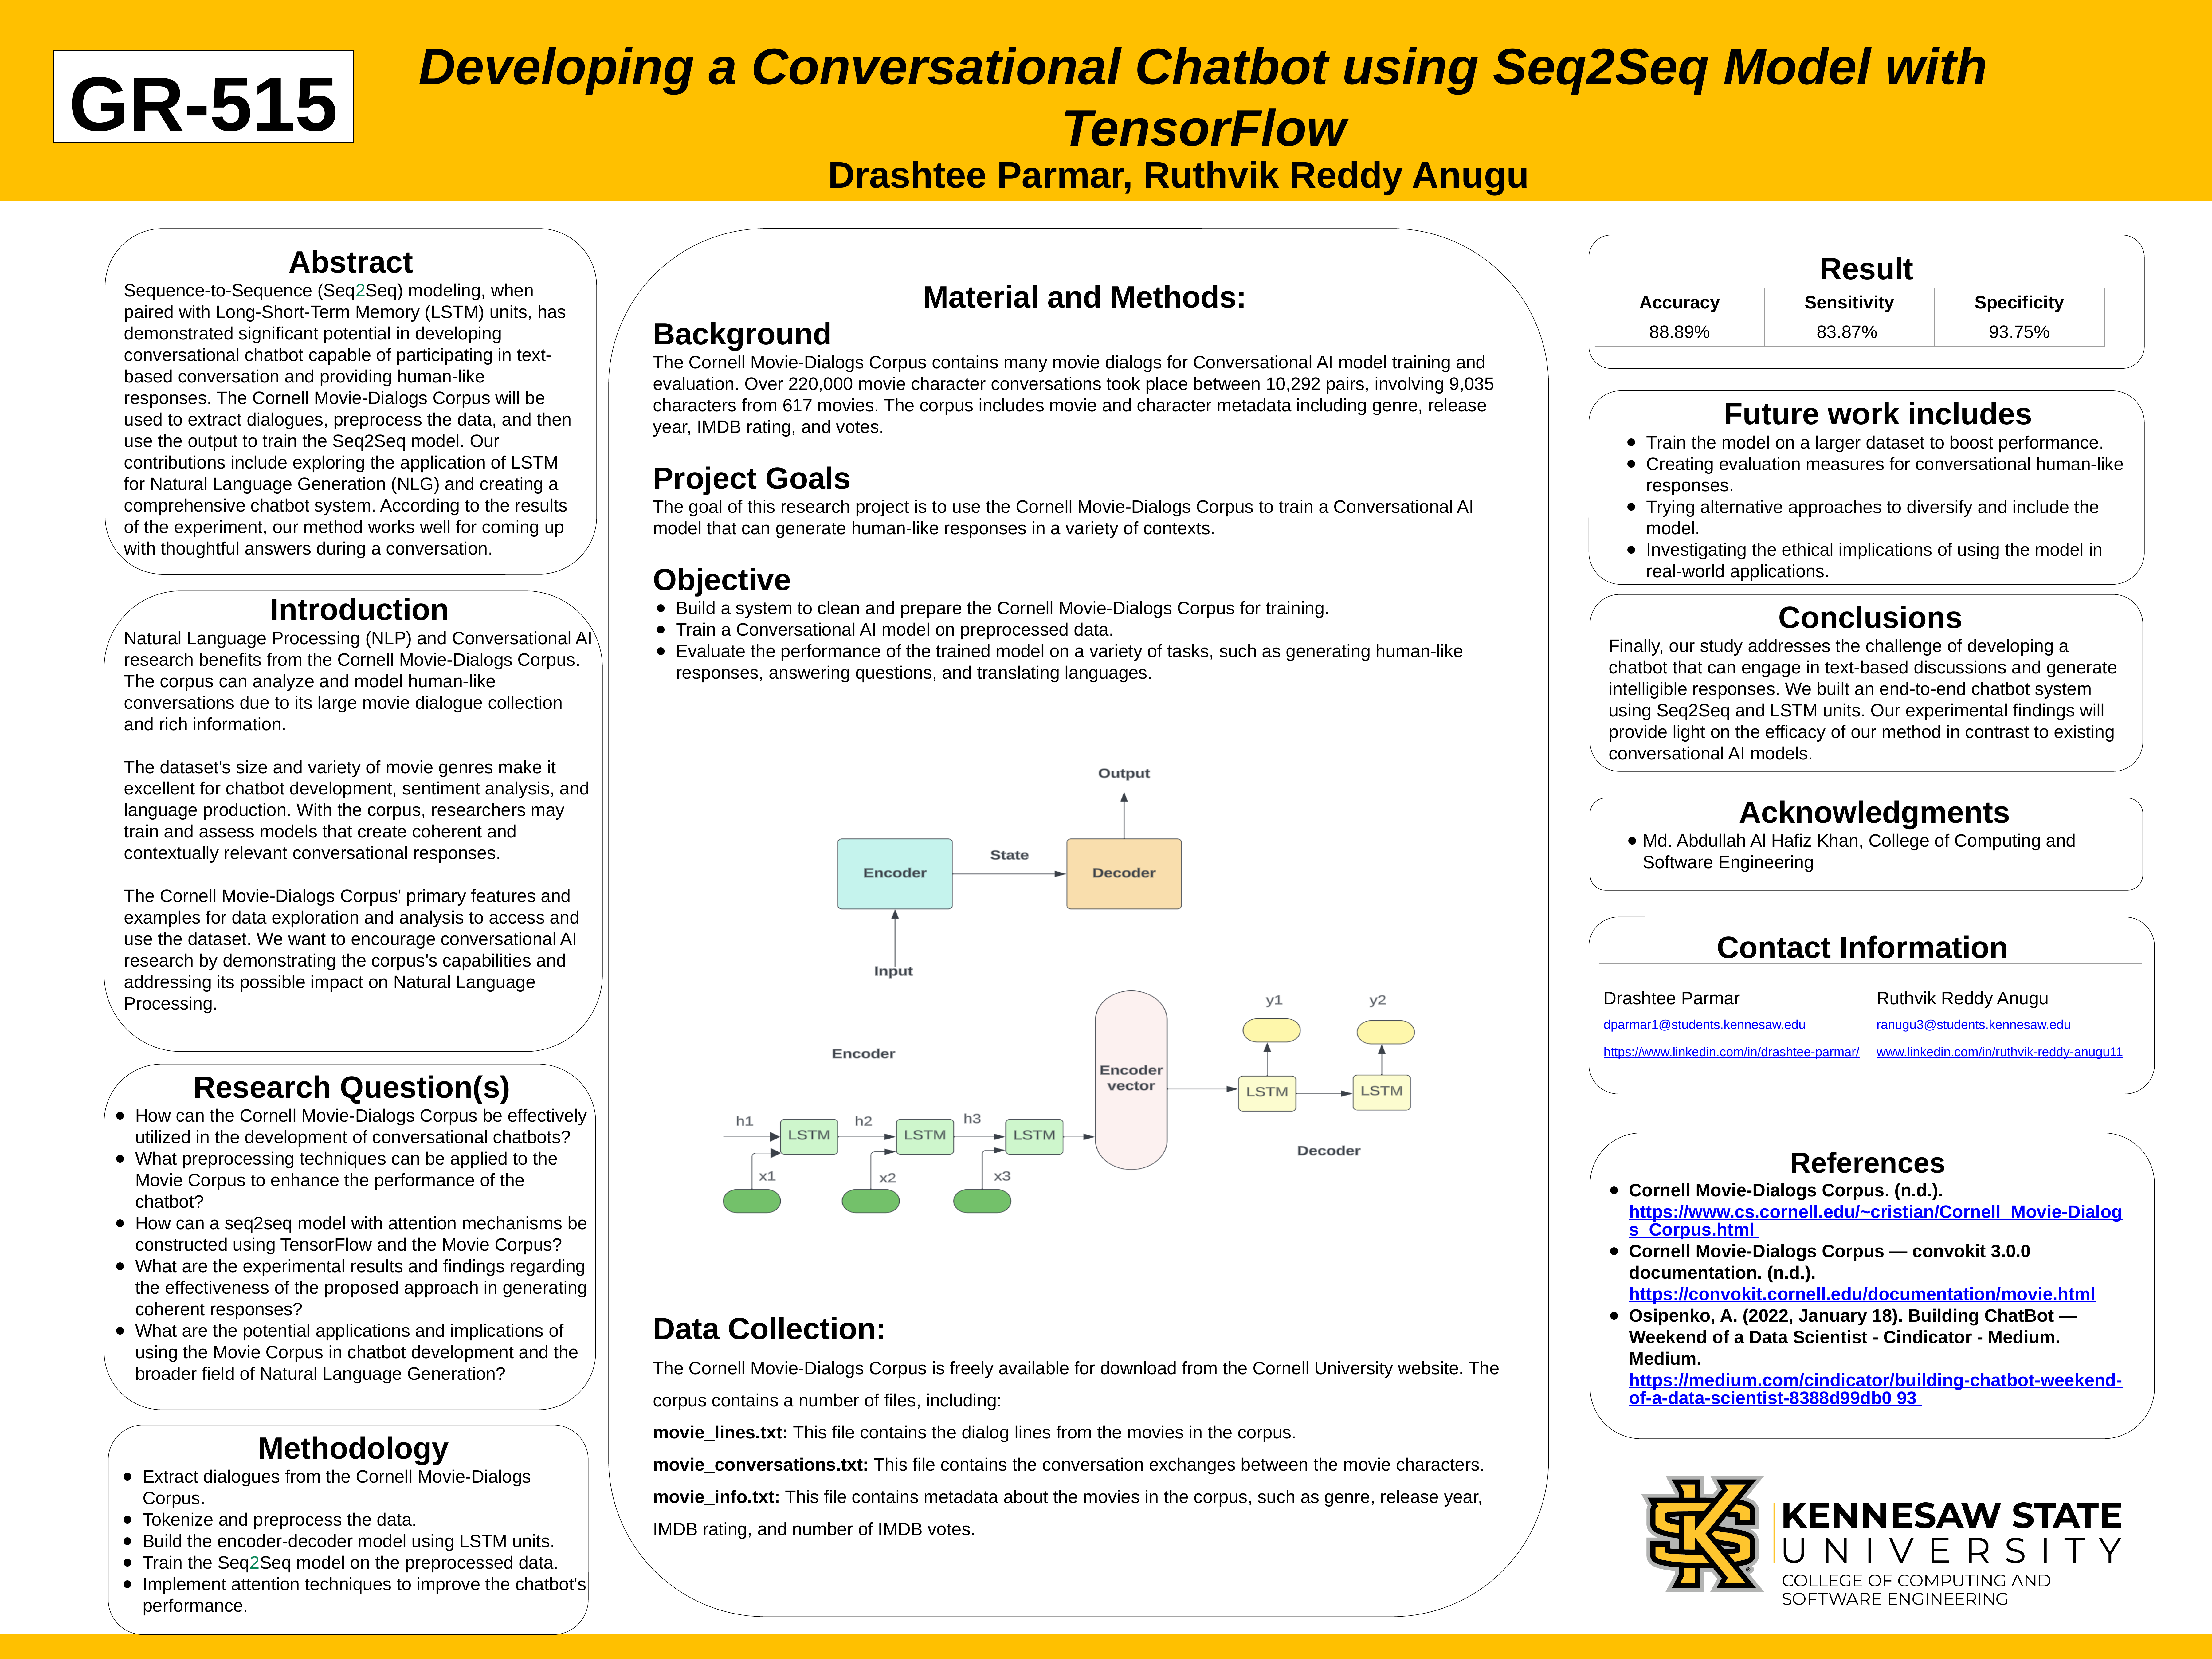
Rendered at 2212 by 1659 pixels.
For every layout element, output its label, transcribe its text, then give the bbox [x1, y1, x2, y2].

text_box [130, 229, 572, 239]
table_cell 83.87% [1765, 317, 1934, 346]
table_cell 88.89% [1595, 317, 1764, 346]
text_box Abstract Sequence-to-Sequence (Seq2Seq) modeling, when paired with Long-Short-Term Memory (LSTM) units, has demonstrated significant potential in developing conversational chatbot capable of participating in text-based conversation and providing human-like responses. The Cornell Movie-Dialogs Corpus will be used to extract dialogues, preprocess the data, and then use the output to train the Seq2Seq model. Our contributions include exploring the application of LSTM for Natural Language Generation (NLG) and creating a comprehensive chatbot system. According to the results of the experiment, our method works well for coming up with thoughtful answers during a conversation. [118, 239, 584, 562]
text_box GR-515 [53, 51, 338, 143]
table_header Accuracy [1595, 288, 1764, 317]
text_box [2139, 609, 2143, 757]
text_box [1590, 1154, 1600, 1418]
text_box [1590, 798, 2143, 890]
text_box [609, 283, 1549, 1617]
table_cell ranugu3@students.kennesaw.edu [1872, 1013, 2142, 1040]
text_box Developing a Conversational Chatbot using Seq2Seq Model with TensorFlow [338, 30, 2070, 148]
text_box Research Question(s) How can the Cornell Movie-Dialogs Corpus be effectively utilized in the development of conversational chatbots? What preprocessing techniques can be applied to the Movie Corpus to enhance the performance of the chatbot? How can a seq2seq model with attention mechanisms be constructed using TensorFlow and the Movie Corpus? What are the experimental results and findings regarding the effectiveness of the proposed approach in generating coherent responses? What are the potential applications and implications of using the Movie Corpus in chatbot development and the broader field of Natural Language Generation? [106, 1064, 598, 1397]
text_box Future work includes Train the model on a larger dataset to boost performance. Creating evaluation measures for conversational human-like responses. Trying alternative approaches to diversify and include the model. Investigating the ethical implications of using the model in real-world applications. [1617, 390, 2139, 585]
text_box [126, 1397, 574, 1410]
text_box [2139, 405, 2144, 570]
text_box [1614, 1133, 2131, 1141]
text_box [584, 250, 597, 553]
table_header Sensitivity [1765, 288, 1934, 317]
picture [626, 730, 1544, 1231]
table_header Specificity [1935, 288, 2104, 317]
text_box [1589, 917, 2155, 1094]
text_box [114, 1619, 583, 1635]
picture [1641, 1475, 2121, 1609]
table_cell dparmar1@students.kennesaw.edu [1599, 1013, 1872, 1040]
text_box Conclusions Finally, our study addresses the challenge of developing a chatbot that can engage in text-based discussions and generate intelligible responses. We built an end-to-end chatbot system using Seq2Seq and LSTM units. Our experimental findings will provide light on the efficacy of our method in contrast to existing conversational AI models. [1602, 594, 2139, 771]
text_box [120, 1022, 586, 1052]
table_cell 93.75% [1935, 317, 2104, 346]
text_box [104, 1107, 106, 1367]
text_box Drashtee Parmar, Ruthvik Reddy Anugu [253, 148, 2104, 208]
text_box [105, 250, 118, 553]
text_box [104, 624, 118, 1019]
text_box [1589, 391, 1617, 584]
text_box Acknowledgments Md. Abdullah Al Hafiz Khan, College of Computing and Software Engineering [1614, 789, 2136, 881]
text_box Material and Methods: Background The Cornell Movie-Dialogs Corpus contains many movie dialogs for Conversational AI model training and evaluation. Over 220,000 movie character conversations took place between 10,292 pairs, involving 9,035 characters from 617 movies. The corpus includes movie and character metadata including genre, release year, IMDB rating, and votes. Project Goals The goal of this research project is to use the Cornell Movie-Dialogs Corpus to train a Conversational AI model that can generate human-like responses in a variety of contexts. Objective Build a system to clean and prepare the Cornell Movie-Dialogs Corpus for training. Train a Conversational AI model on preprocessed data. Evaluate the performance of the trained model on a variety of tasks, such as generating human-like responses, answering questions, and translating languages. Data Collection: The Cornell Movie-Dialogs Corpus is freely available for download from the Cornell University website. The corpus contains a number of files, including: movie_lines.txt: This file contains the dialog lines from the movies in the corpus. movie_conversations.txt: This file contains the conversation exchanges between the movie characters. movie_info.txt: This file contains metadata about the movies in the corpus, such as genre, release year, IMDB rating, and number of IMDB votes. [647, 229, 1523, 709]
table_cell https://www.linkedin.com/in/drashtee-parmar/ [1599, 1040, 1872, 1076]
text_box [108, 1441, 113, 1618]
table_header Ruthvik Reddy Anugu [1872, 964, 2142, 1013]
text_box Methodology Extract dialogues from the Cornell Movie-Dialogs Corpus. Tokenize and preprocess the data. Build the encoder-decoder model using LSTM units. Train the Seq2Seq model on the preprocessed data. Implement attention techniques to improve the chatbot's performance. [113, 1425, 594, 1619]
text_box [1614, 1431, 2131, 1439]
text_box [2136, 1144, 2155, 1427]
text_box Contact Information [1595, 924, 2131, 1079]
text_box Result [1589, 235, 2144, 369]
table_cell www.linkedin.com/in/ruthvik-reddy-anugu11 [1872, 1040, 2142, 1076]
text_box [127, 562, 575, 575]
text_box Introduction Natural Language Processing (NLP) and Conversational AI research benefits from the Cornell Movie-Dialogs Corpus. The corpus can analyze and model human-like conversations due to its large movie dialogue collection and rich information. The dataset's size and variety of movie genres make it excellent for chatbot development, sentiment analysis, and language production. With the corpus, researchers may train and assess models that create coherent and contextually relevant conversational responses. The Cornell Movie-Dialogs Corpus' primary features and examples for data exploration and analysis to access and use the dataset. We want to encourage conversational AI research by demonstrating the corpus's capabilities and addressing its possible impact on Natural Language Processing. [118, 586, 602, 1022]
table_header Drashtee Parmar [1599, 964, 1872, 1013]
text_box [1590, 600, 1602, 766]
text_box References Cornell Movie-Dialogs Corpus. (n.d.). https://www.cs.cornell.edu/~cristian/Cornell_Movie-Dialogs_Corpus.html Cornell Movie-Dialogs Corpus — convokit 3.0.0 documentation. (n.d.). https://convokit.cornell.edu/documentation/movie.html Osipenko, A. (2022, January 18). Building ChatBot — Weekend of a Data Scientist - Cindicator - Medium. Medium. https://medium.com/cindicator/building-chatbot-weekend-of-a-data-scientist-8388d99db0 93 [1600, 1141, 2136, 1431]
